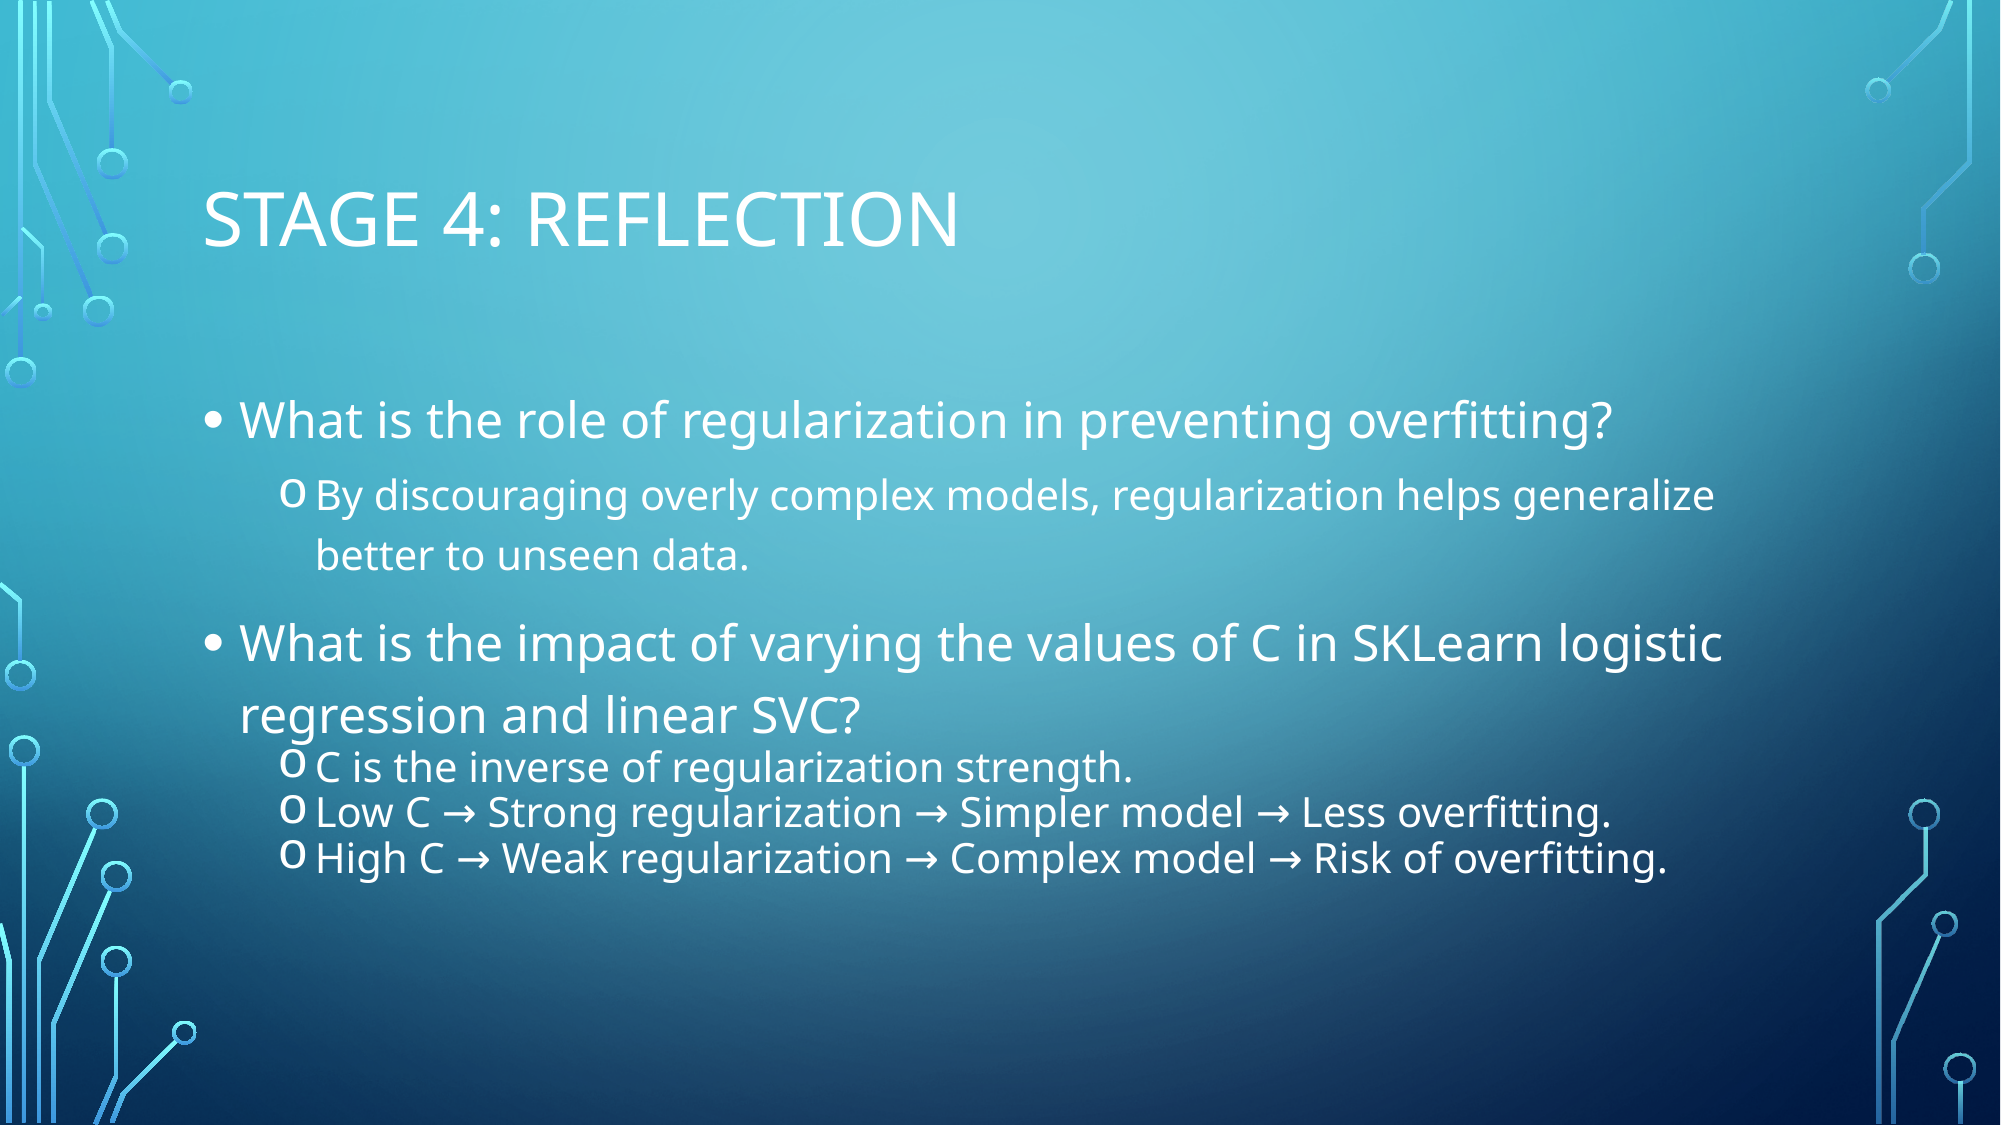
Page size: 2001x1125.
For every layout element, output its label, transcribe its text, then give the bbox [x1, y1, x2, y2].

title Stage 4: Reflection [187, 101, 1813, 344]
list What is the role of regularization in preventing overfitting? By discouraging overly complex models, regularization helps generalize better to unseen data. What is the impact of varying the values of C in SKLearn logistic regression and linear SVC? C is the inverse of regularization strength. Low C → Strong regularization → Simpler model → Less overfitting. High C → Weak regularization → Complex model → Risk of overfitting. [187, 369, 1813, 950]
